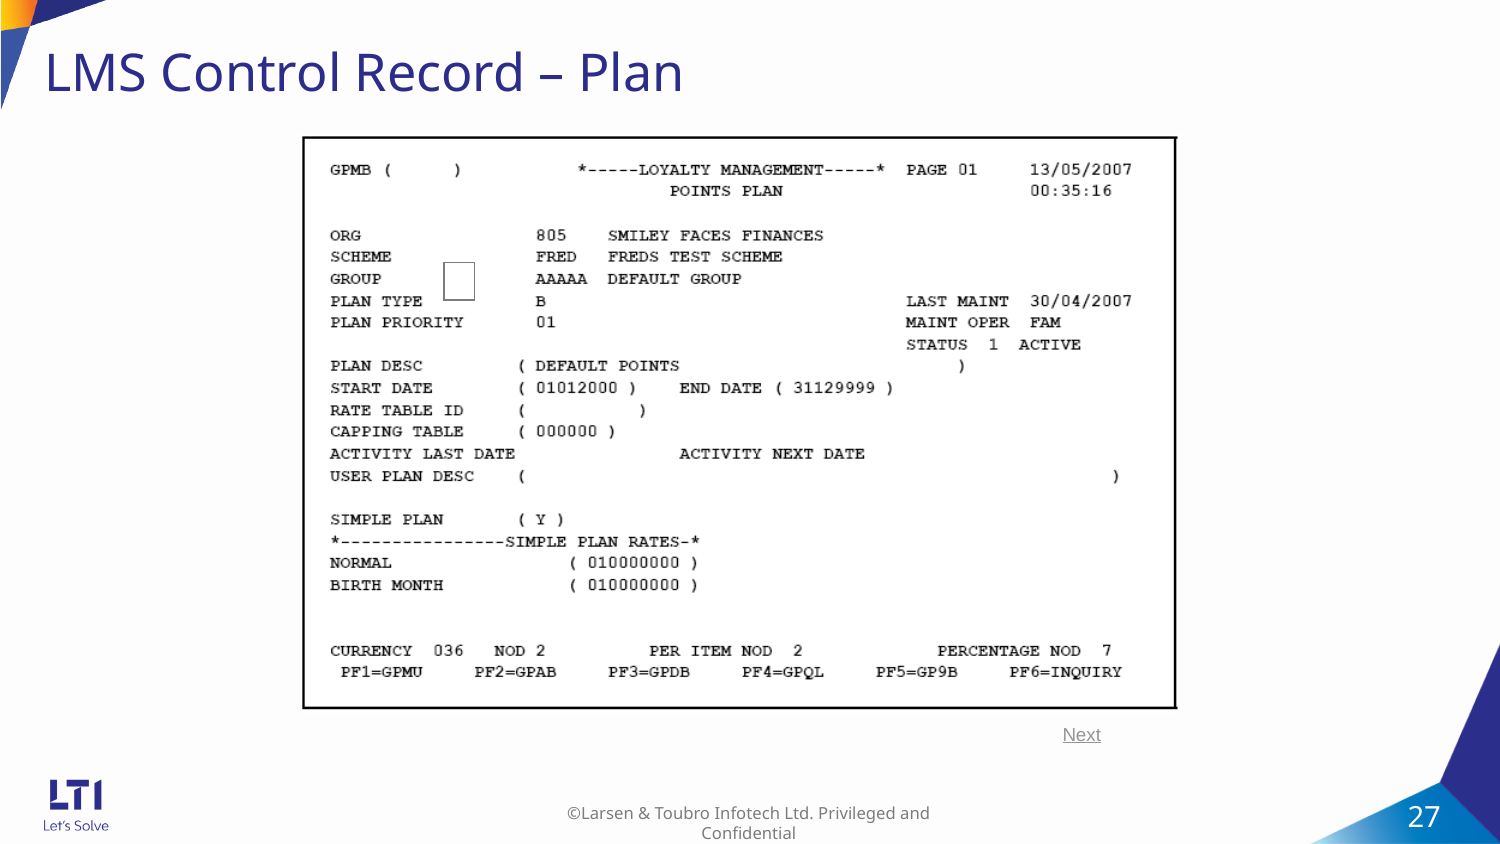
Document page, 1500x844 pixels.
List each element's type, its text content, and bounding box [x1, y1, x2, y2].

picture [0, 0, 110, 109]
picture [33, 771, 119, 839]
picture [299, 134, 1180, 713]
text_box Next [969, 714, 1195, 753]
picture [1288, 640, 1500, 844]
text_box LMS Control Record – Plan [44, 39, 1080, 102]
